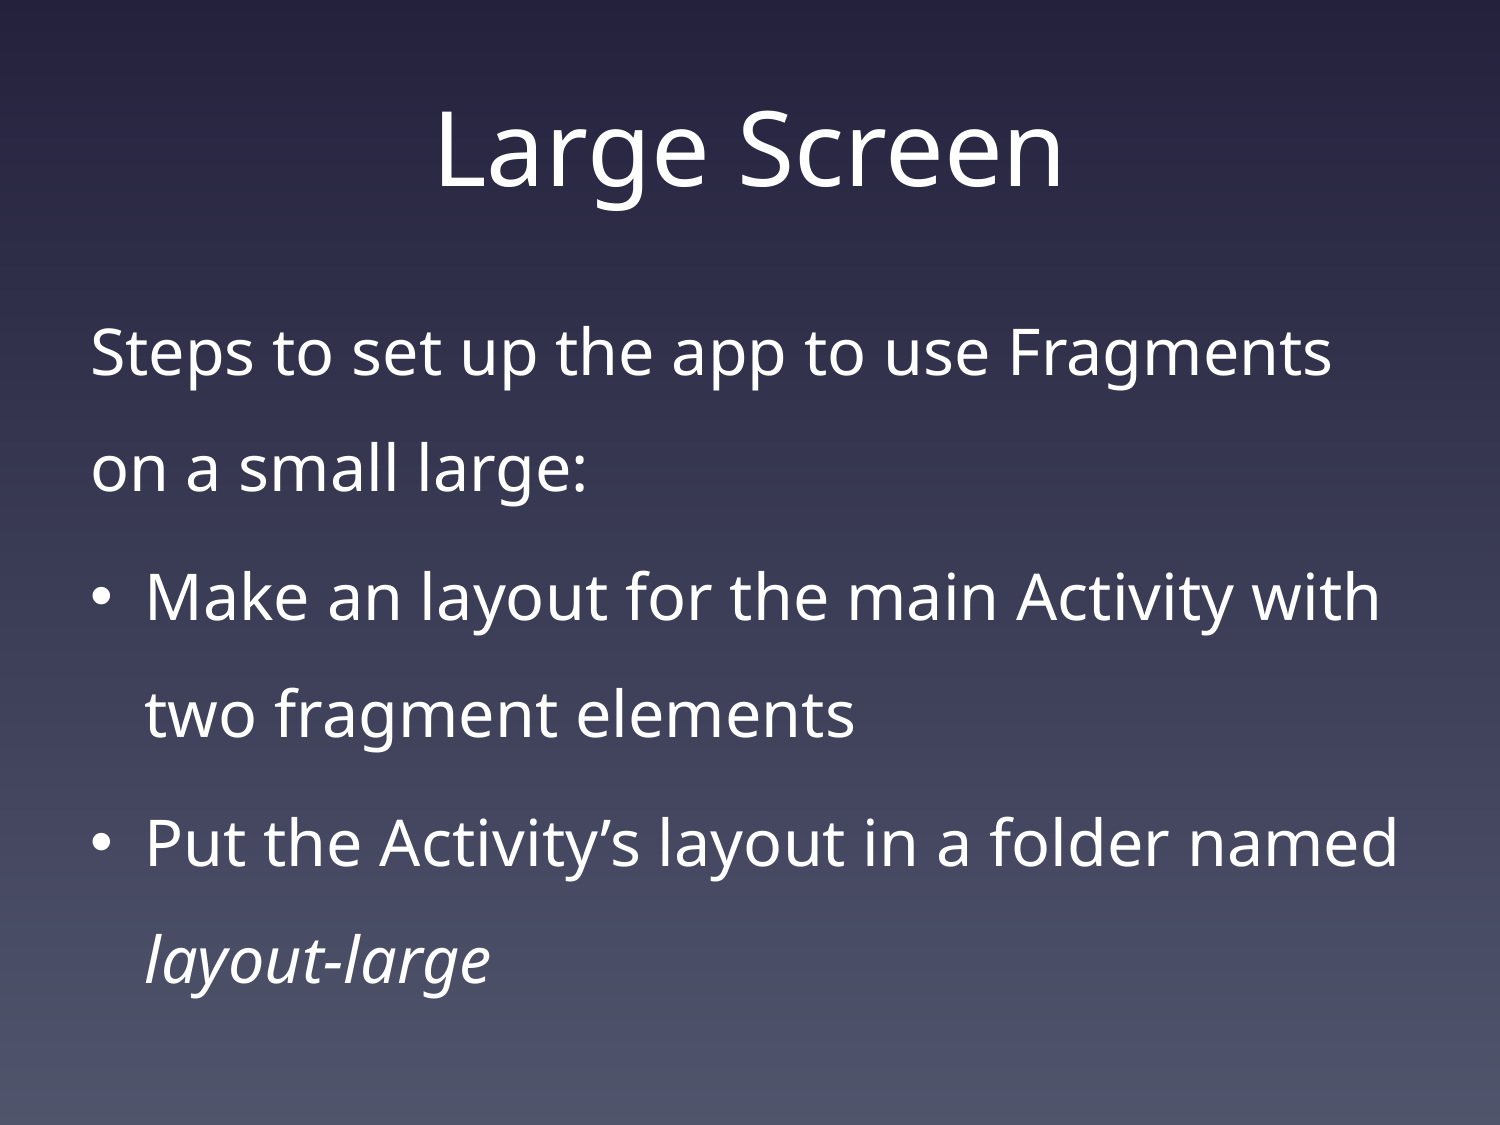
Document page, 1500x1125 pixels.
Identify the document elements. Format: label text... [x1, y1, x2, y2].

list Steps to set up the app to use Fragments on a small large: Make an layout for the main Activity with two fragment elements Put the Activity’s layout in a folder named layout-large [75, 262, 1425, 1005]
title Large Screen [75, 75, 1425, 262]
